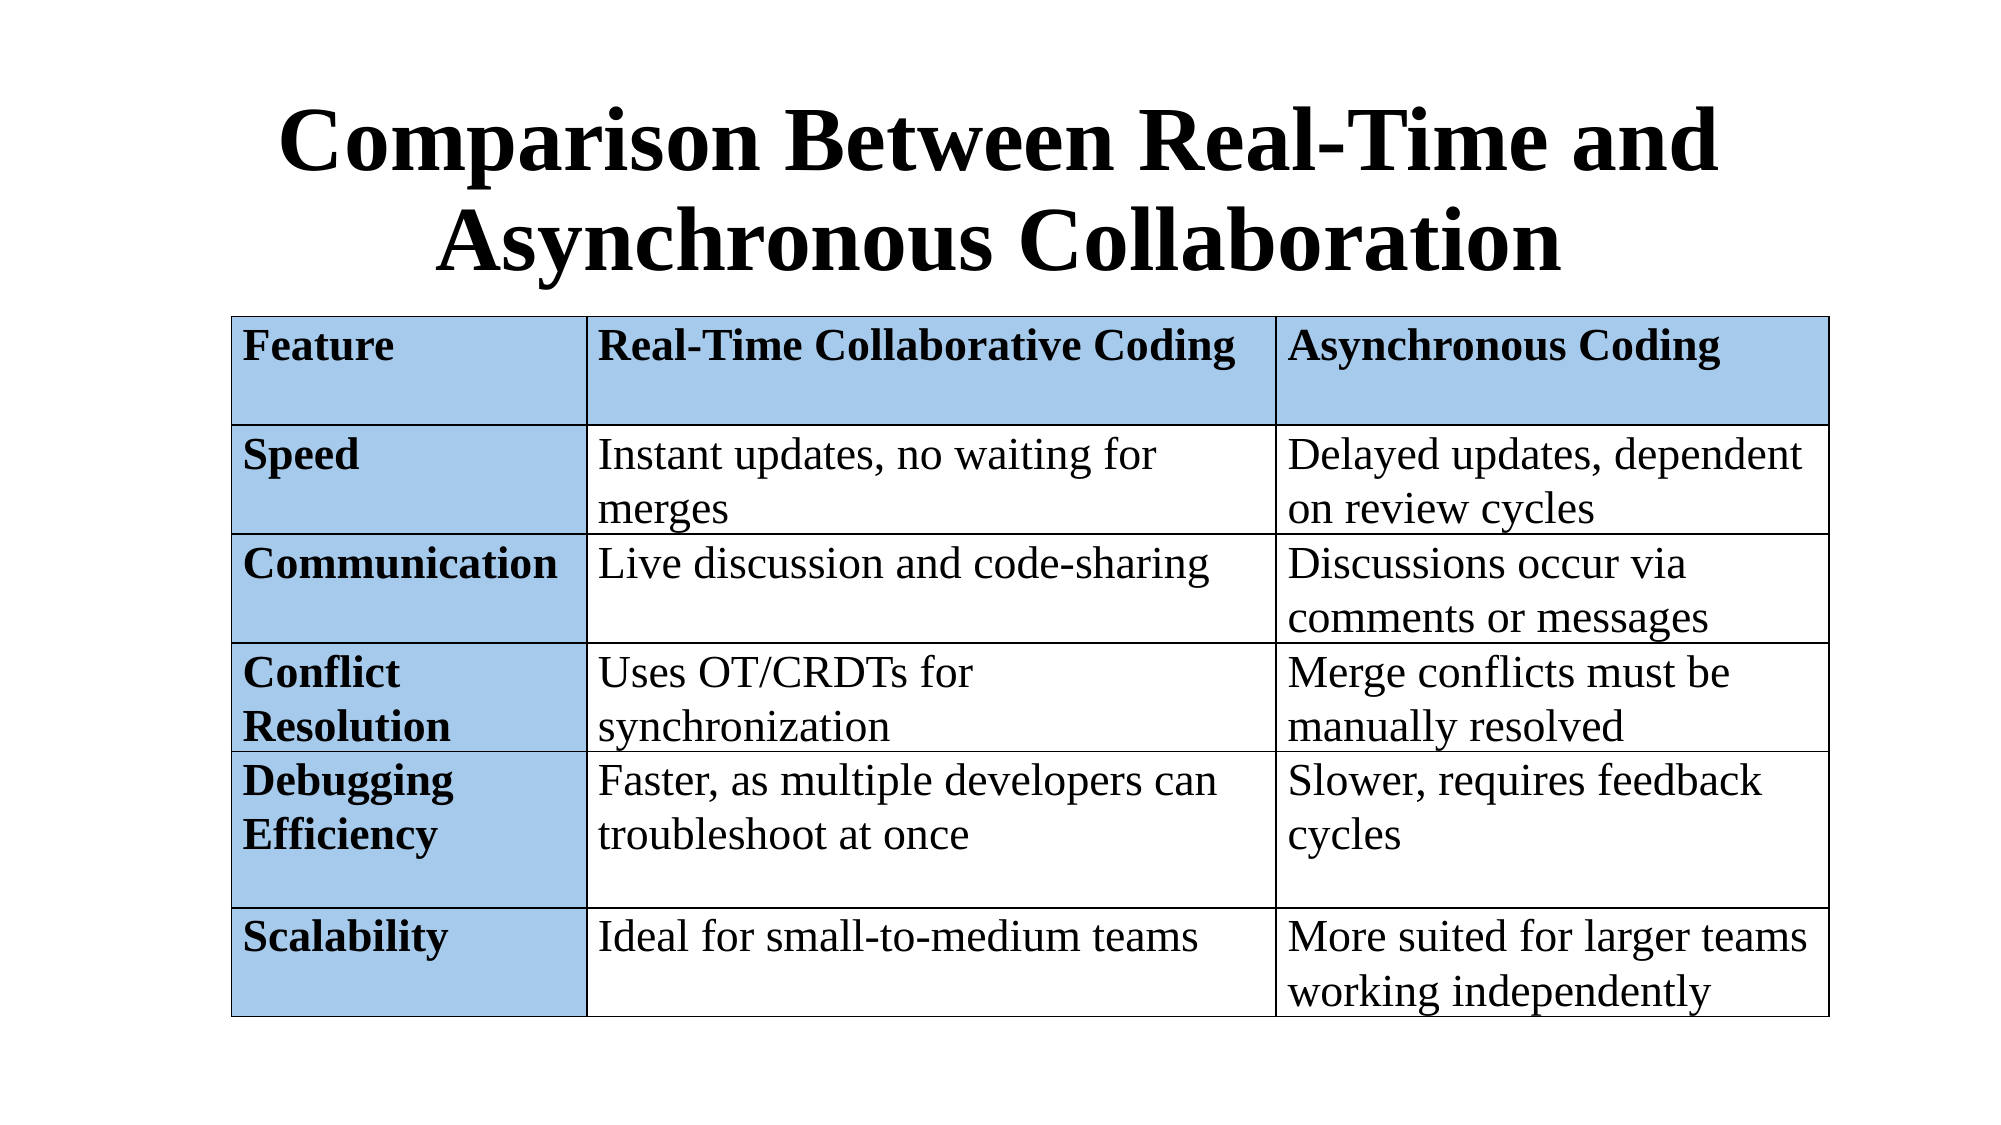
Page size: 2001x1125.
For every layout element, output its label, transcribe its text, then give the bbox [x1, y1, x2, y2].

table_cell Merge conflicts must be manually resolved [1277, 644, 1828, 751]
table_cell Ideal for small-to-medium teams [588, 909, 1275, 1016]
table_header Asynchronous Coding [1277, 317, 1828, 424]
table_cell Conflict Resolution [232, 644, 586, 751]
table_cell Uses OT/CRDTs for synchronization [588, 644, 1275, 751]
table_header Real-Time Collaborative Coding [588, 317, 1275, 424]
table_cell Instant updates, no waiting for merges [588, 426, 1275, 533]
table_cell Scalability [232, 909, 586, 1016]
table_cell Live discussion and code-sharing [588, 535, 1275, 642]
table_cell More suited for larger teams working independently [1277, 909, 1828, 1016]
table_cell Faster, as multiple developers can troubleshoot at once [588, 752, 1275, 907]
table_cell Slower, requires feedback cycles [1277, 752, 1828, 907]
table_header Feature [232, 317, 586, 424]
table_cell Debugging Efficiency [232, 752, 586, 907]
table_cell Discussions occur via comments or messages [1277, 535, 1828, 642]
table_cell Communication [232, 535, 586, 642]
table_cell Delayed updates, dependent on review cycles [1277, 426, 1828, 533]
subtitle Comparison Between Real-Time and Asynchronous Collaboration [76, 84, 1924, 985]
table_cell Speed [232, 426, 586, 533]
